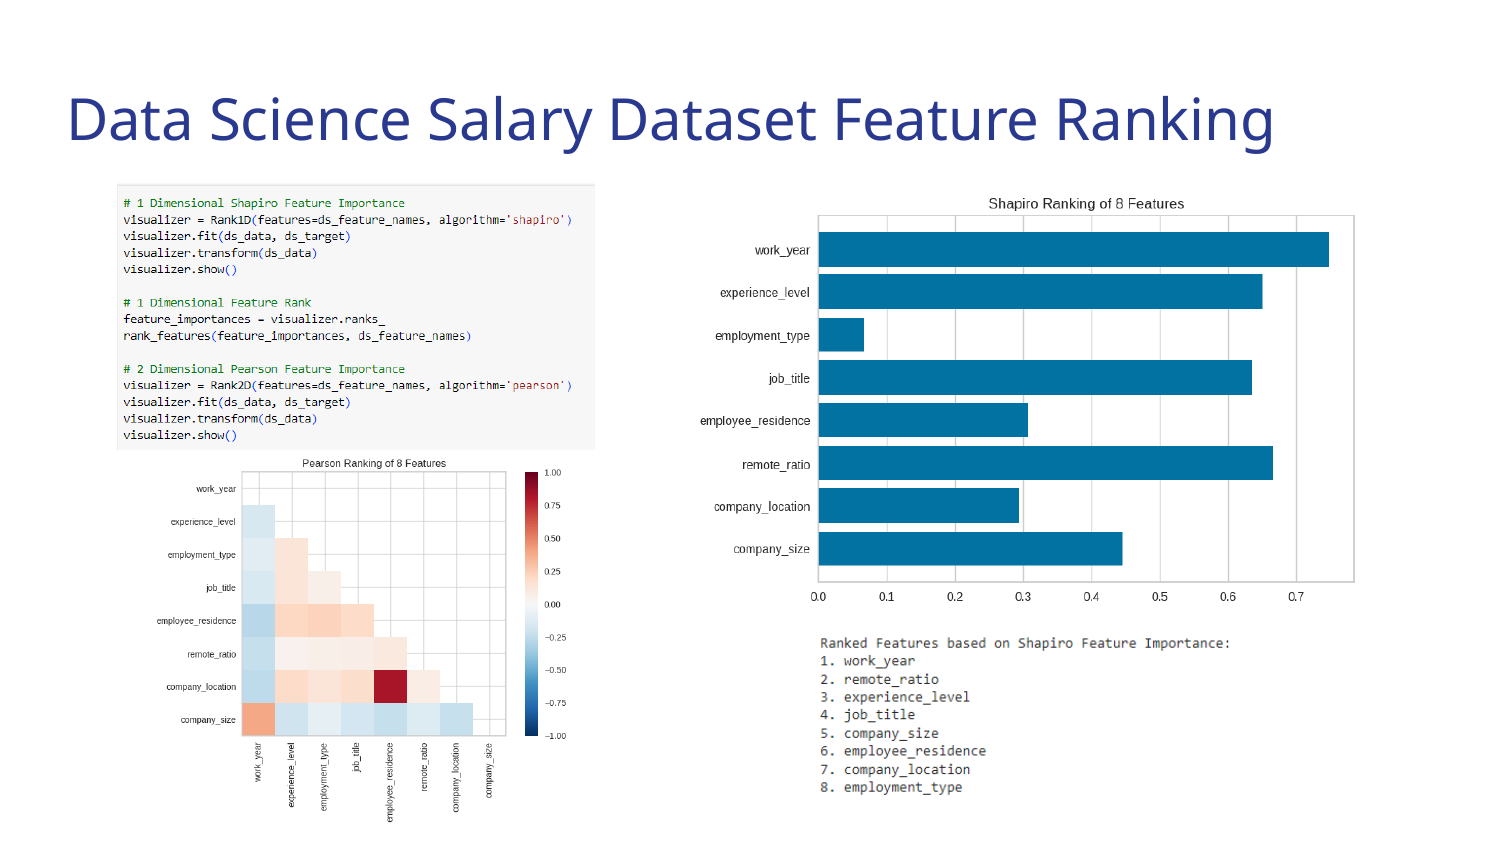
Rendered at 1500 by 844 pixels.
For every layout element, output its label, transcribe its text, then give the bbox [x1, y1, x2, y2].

picture [117, 183, 595, 450]
picture [683, 183, 1409, 611]
picture [139, 456, 605, 827]
picture [812, 626, 1265, 800]
title Data Science Salary Dataset Feature Ranking [51, 67, 1449, 167]
